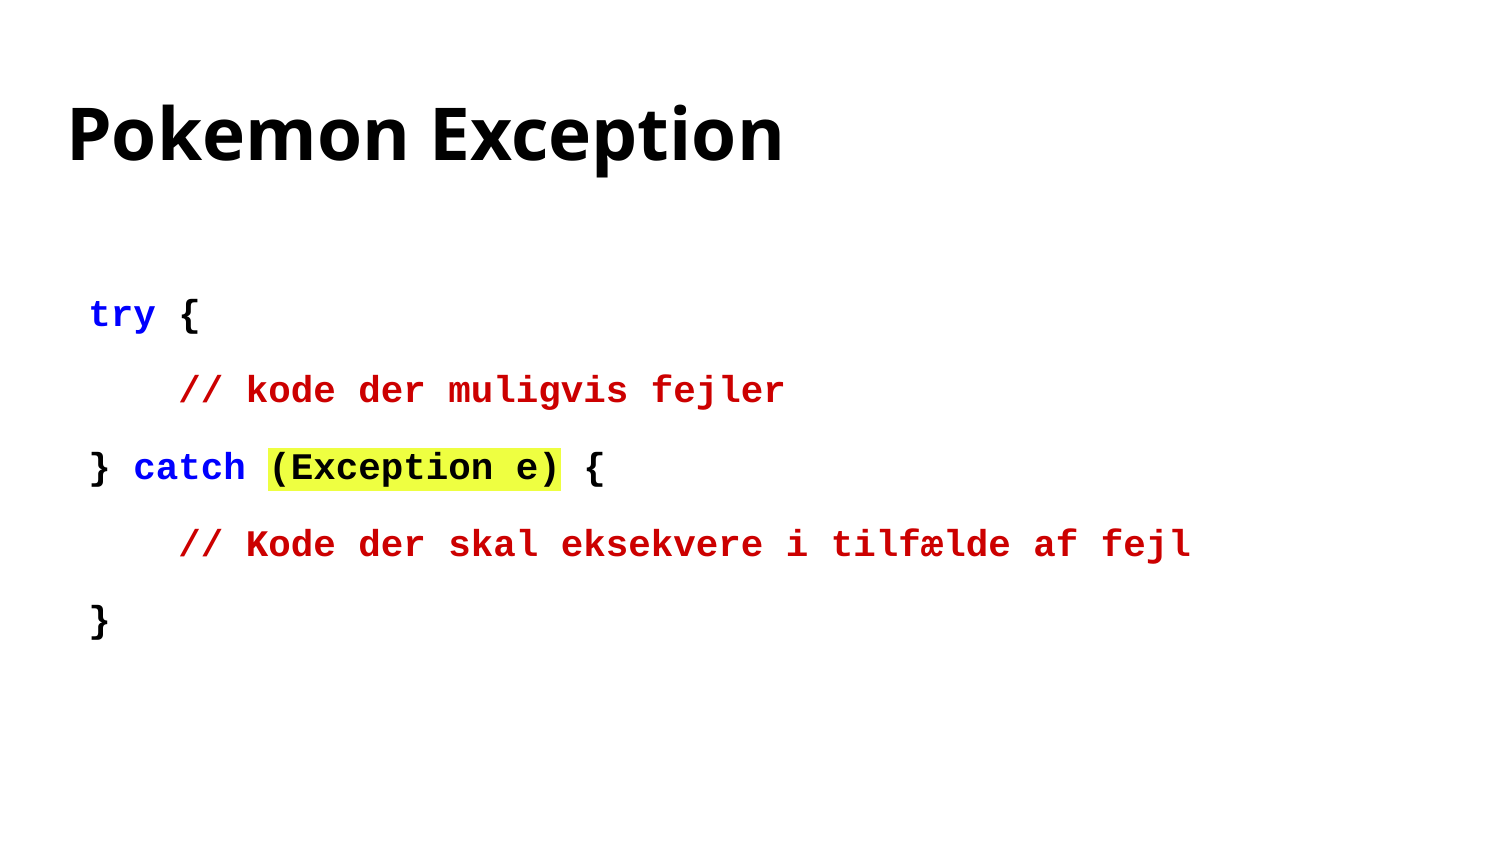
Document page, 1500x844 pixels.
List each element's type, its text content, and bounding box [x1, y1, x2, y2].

list try { // kode der muligvis fejler } catch (Exception e) { // Kode der skal eksekvere i tilfælde af fejl } [73, 266, 1471, 828]
title Pokemon Exception [51, 72, 1449, 167]
